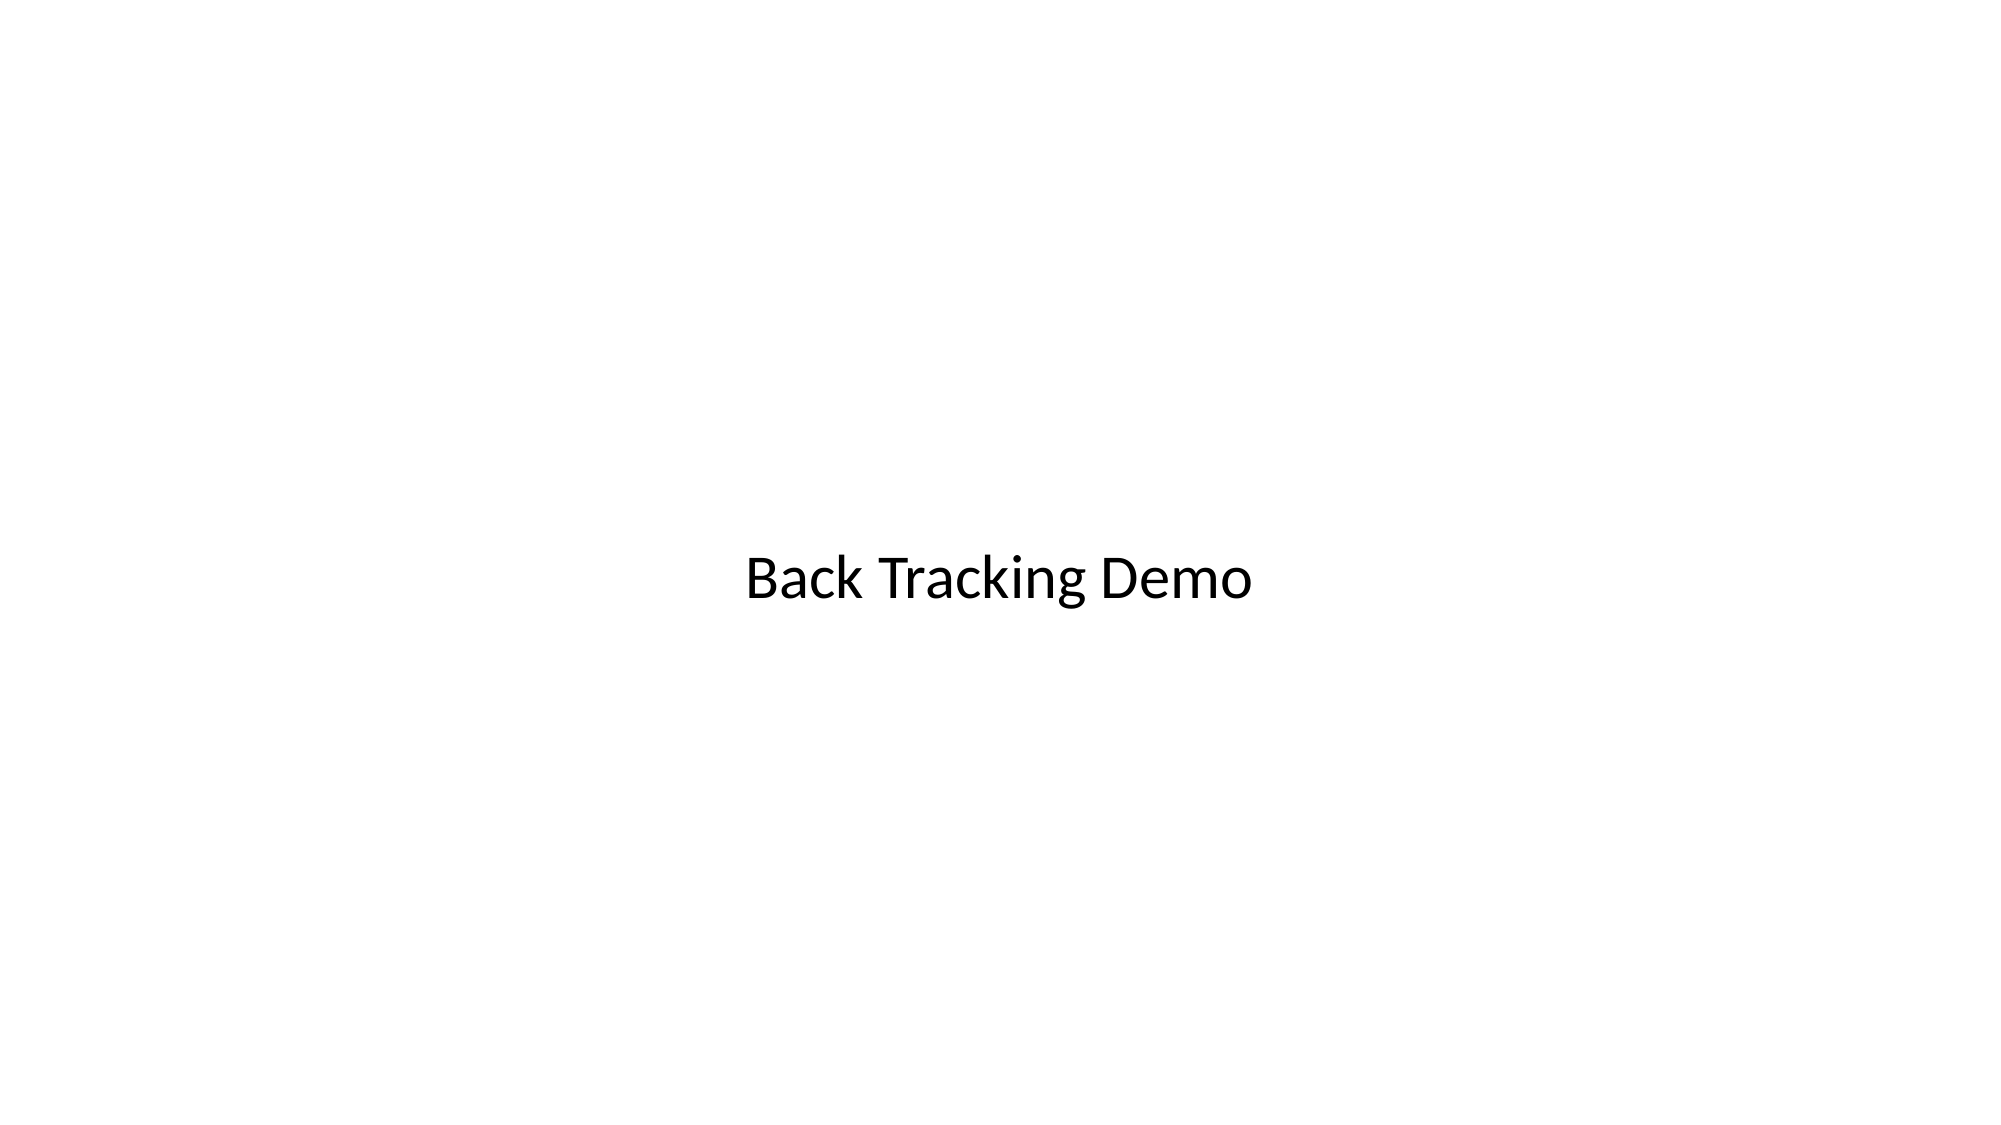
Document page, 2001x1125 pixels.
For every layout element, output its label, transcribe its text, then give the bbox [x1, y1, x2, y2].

text_box Back Tracking Demo [421, 528, 1579, 619]
